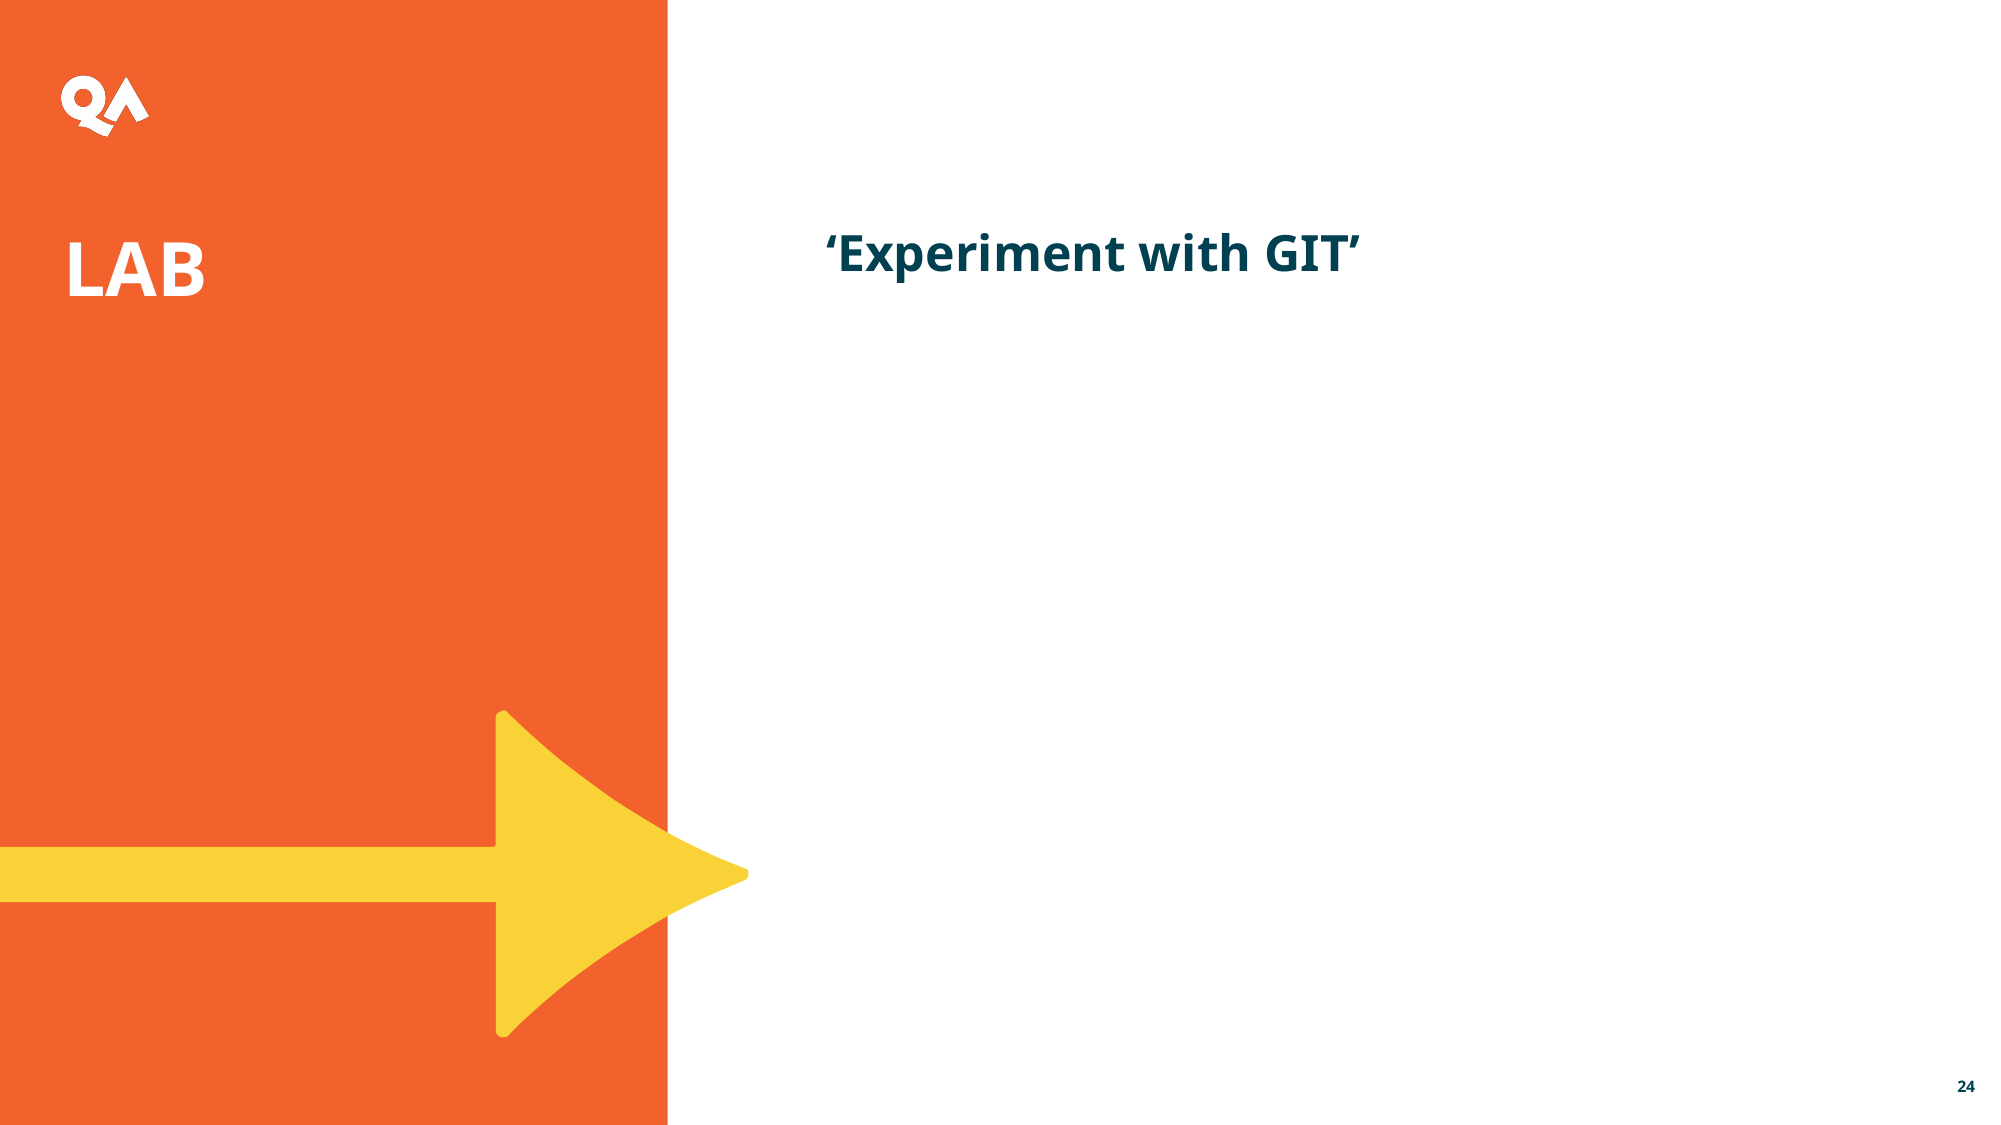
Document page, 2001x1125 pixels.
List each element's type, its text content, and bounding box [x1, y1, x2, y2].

list ‘Experiment with GIT’ [826, 221, 1937, 1062]
slide_number 24 [1846, 1068, 1976, 1098]
list LAB [63, 221, 628, 673]
picture [44, 61, 166, 148]
